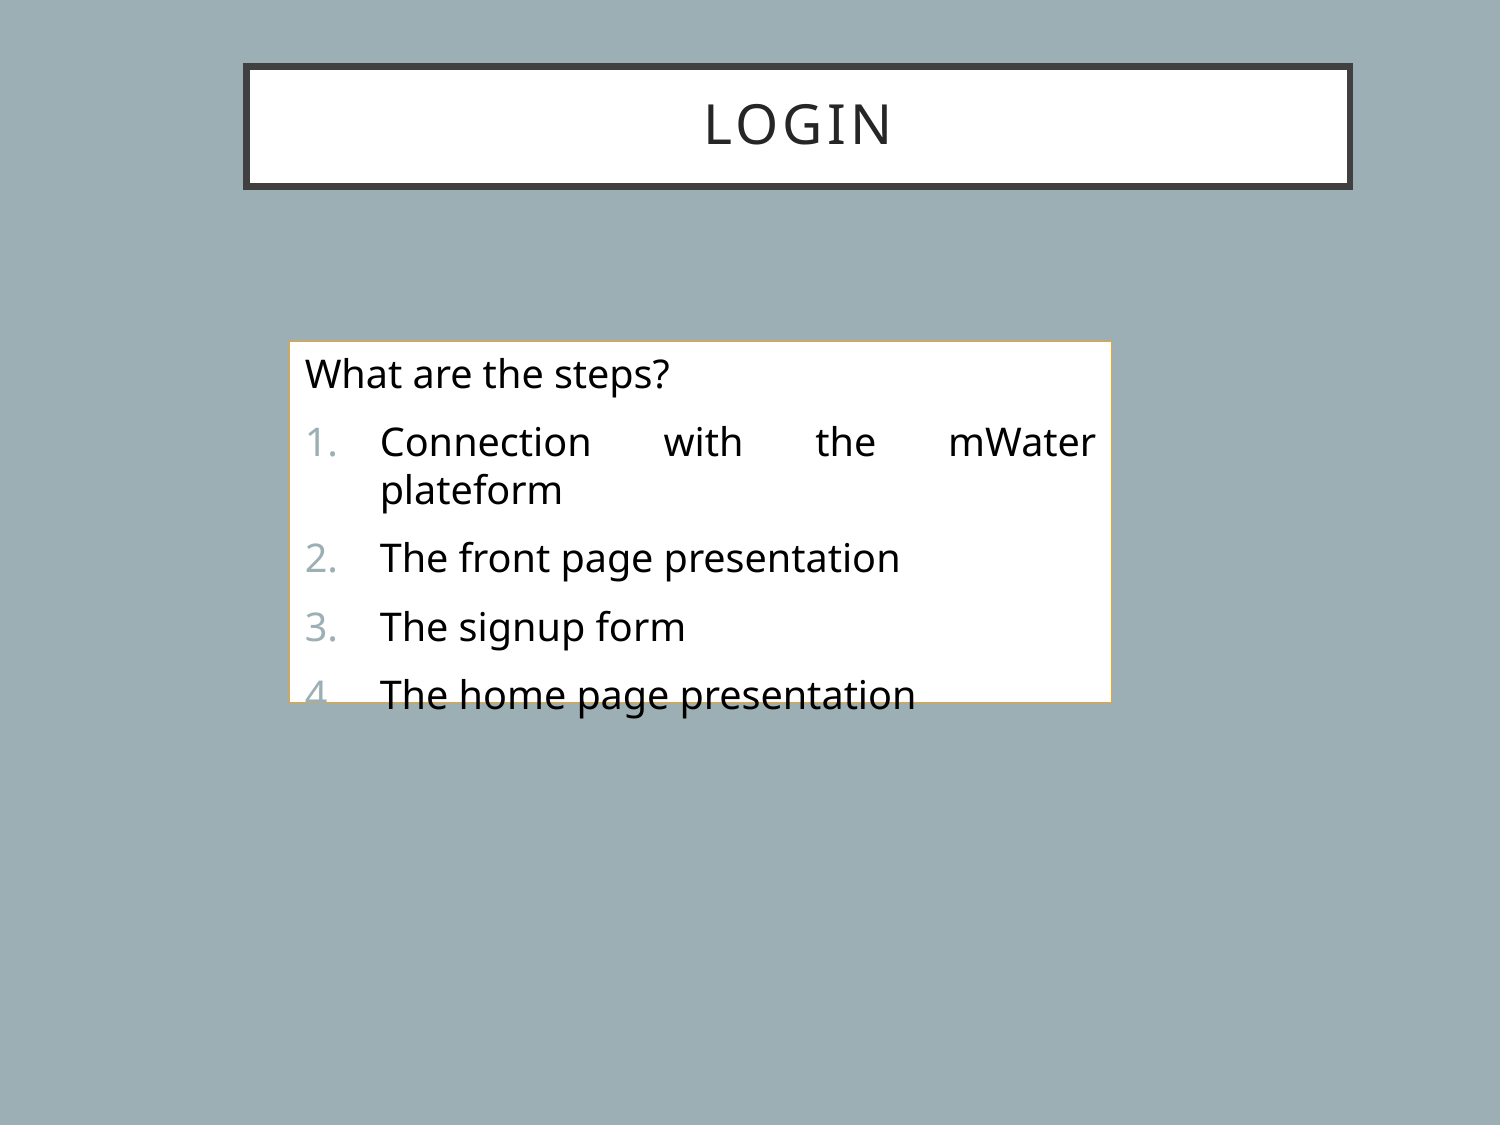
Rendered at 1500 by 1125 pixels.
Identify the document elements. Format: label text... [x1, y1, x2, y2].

title Login [243, 63, 1353, 190]
subtitle What are the steps? Connection with the mWater plateform The front page presentation The signup form The home page presentation [289, 341, 1112, 703]
